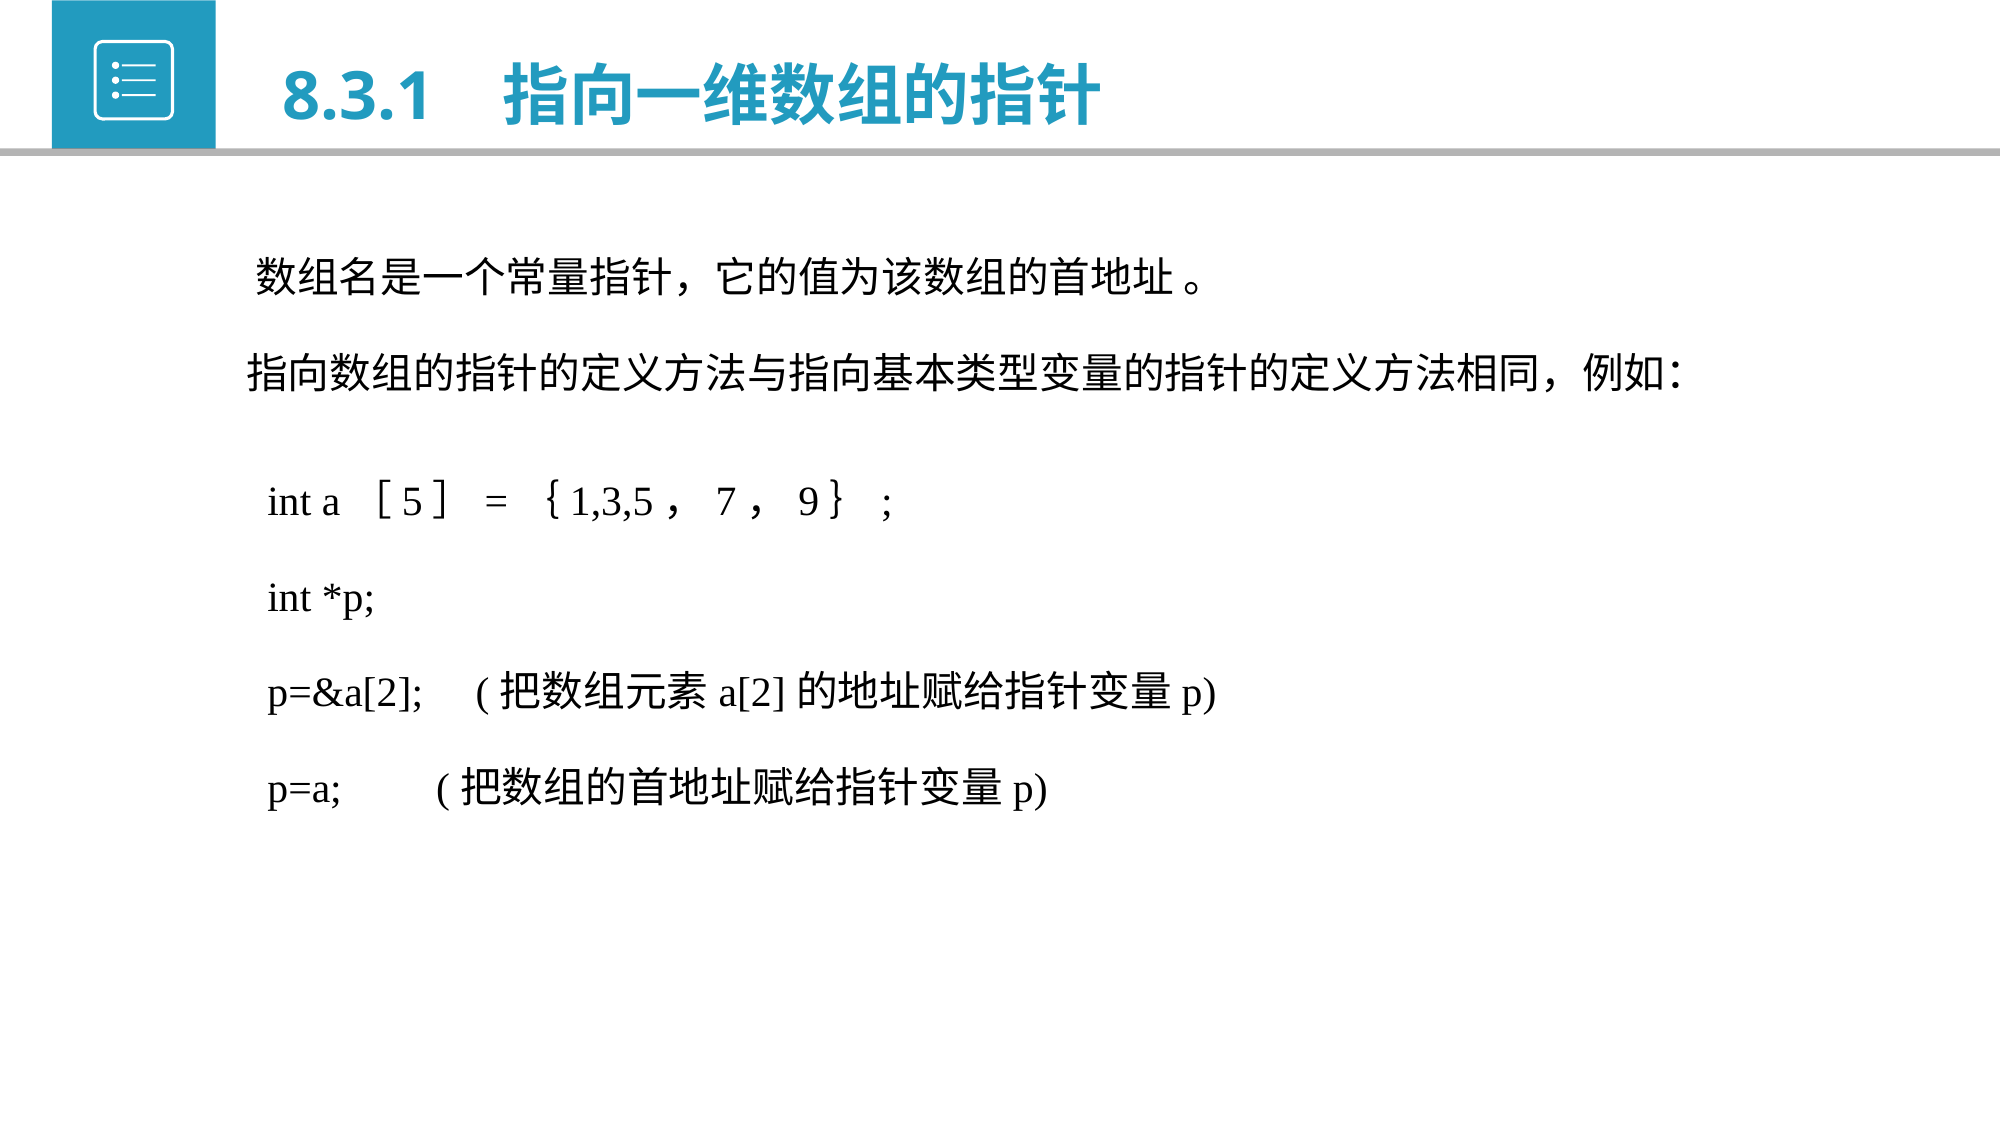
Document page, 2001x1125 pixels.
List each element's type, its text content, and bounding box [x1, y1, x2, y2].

text_box 8.3.1 指向一维数组的指针 [267, 45, 1119, 141]
text_box 数组名是一个常量指针，它的值为该数组的首地址 。 指向数组的指针的定义方法与指向基本类型变量的指针的定义方法相同，例如： [147, 218, 1800, 404]
text_box int a［5］=｛1,3,5，7，9｝; int *p; p=&a[2]; (把数组元素a[2]的地址赋给指针变量p) p=a; (把数组的首地址赋给指针变量p) [252, 441, 1379, 819]
